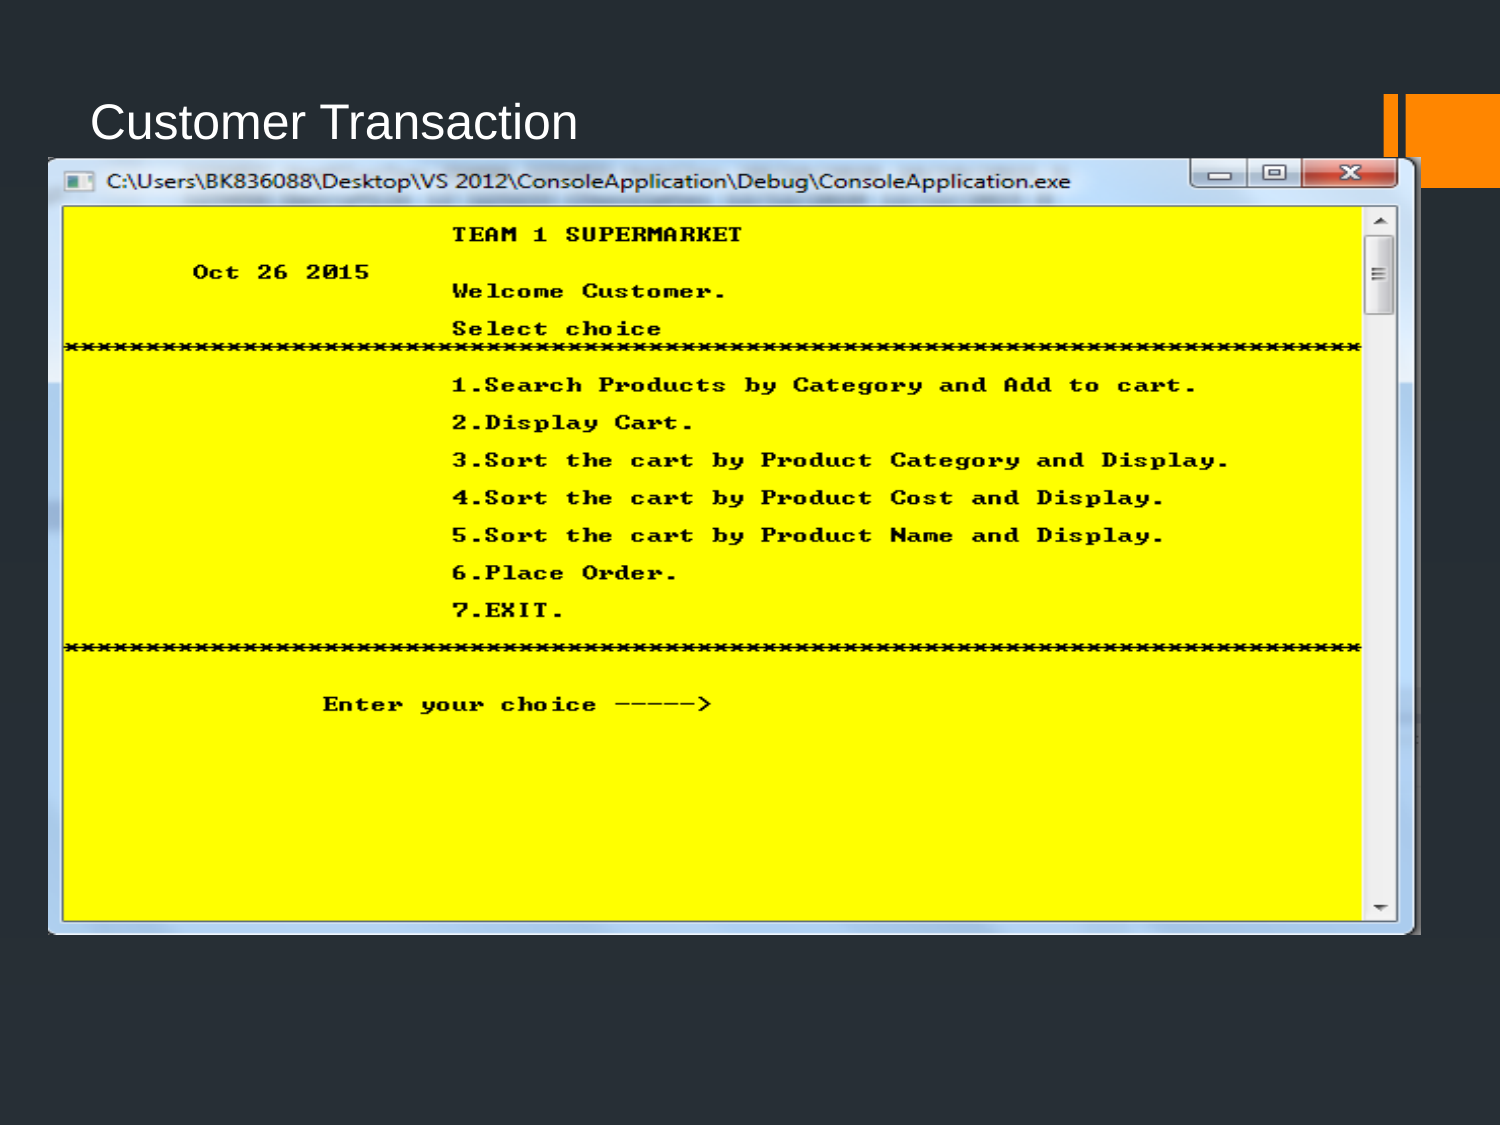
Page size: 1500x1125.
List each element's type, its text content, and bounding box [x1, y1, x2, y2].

picture [47, 157, 1422, 936]
text_box Customer Transaction [75, 82, 713, 157]
